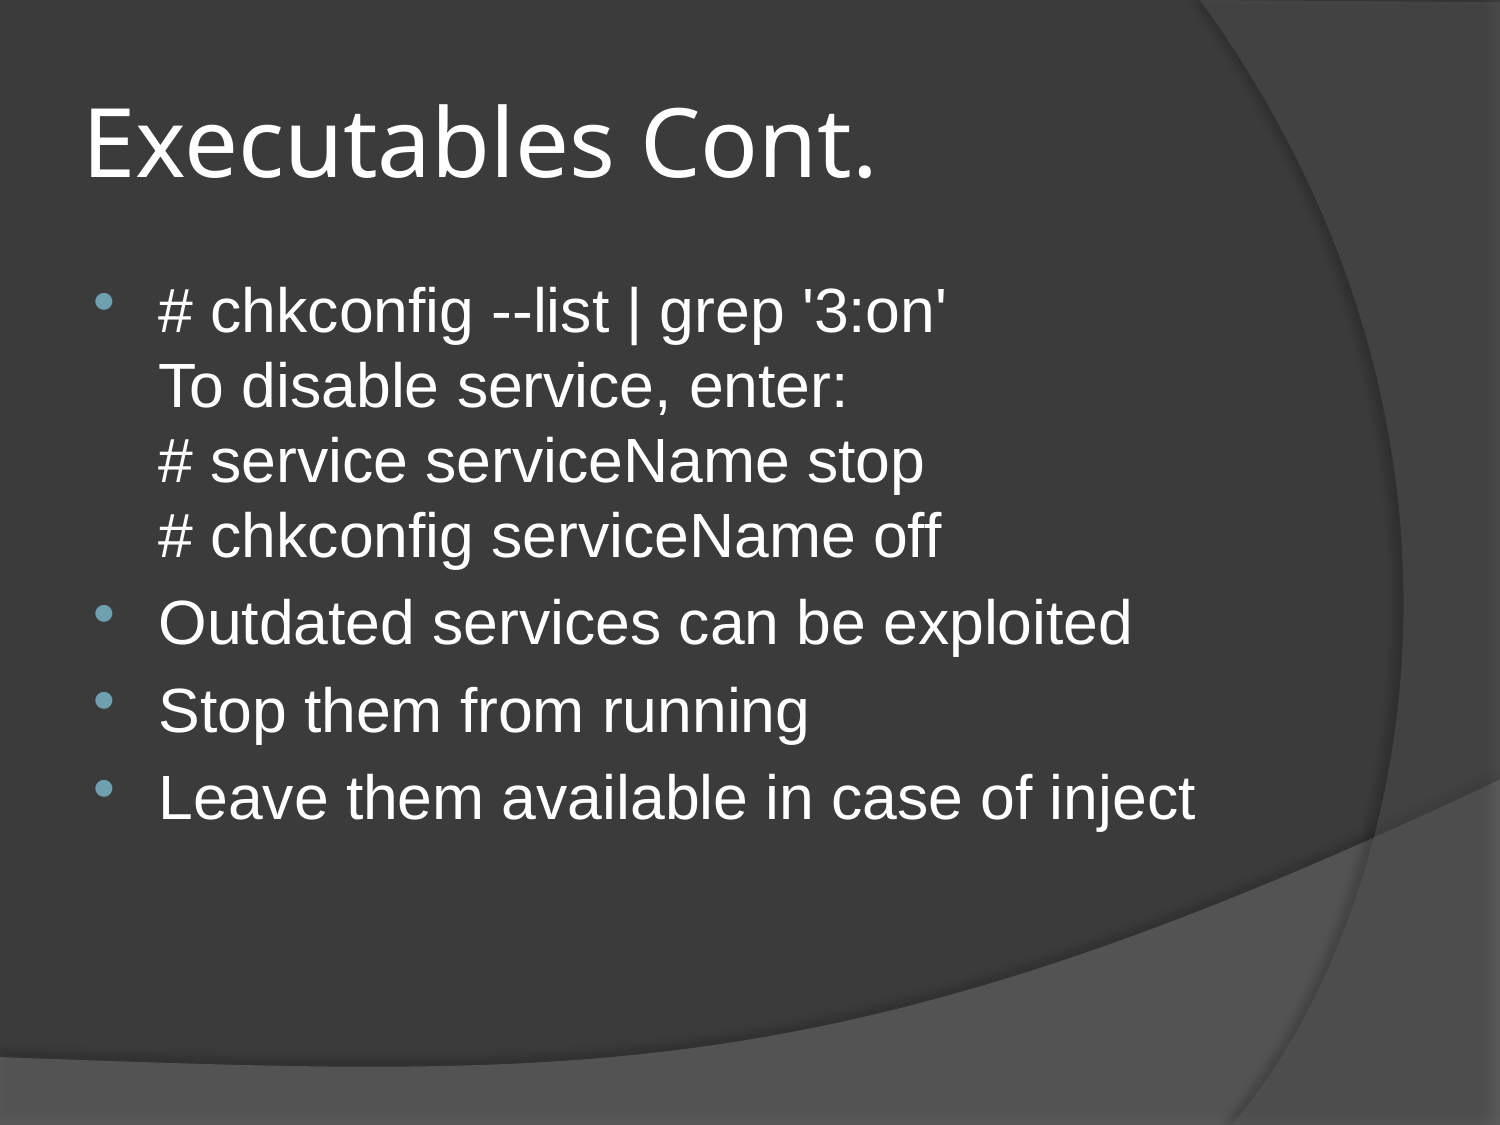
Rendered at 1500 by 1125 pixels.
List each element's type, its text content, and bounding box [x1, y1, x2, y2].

list # chkconfig --list | grep '3:on' To disable service, enter: # service serviceName stop # chkconfig serviceName off Outdated services can be exploited Stop them from running Leave them available in case of inject [75, 262, 1300, 1005]
title Executables Cont. [75, 45, 1300, 233]
